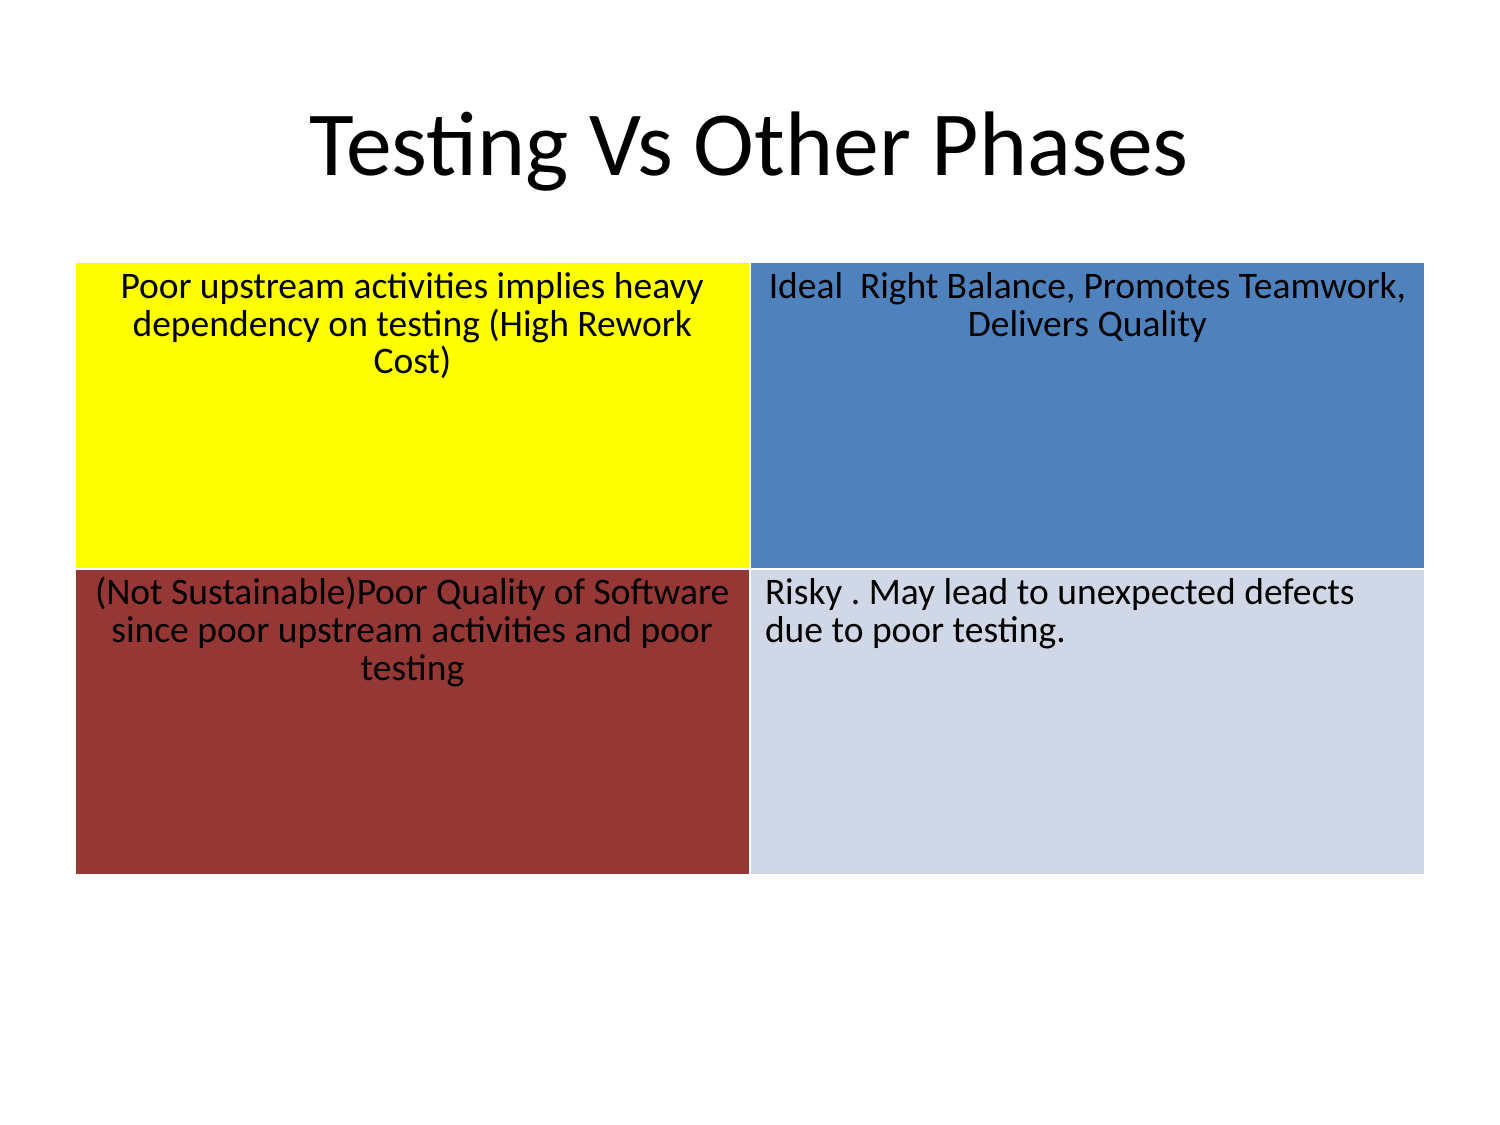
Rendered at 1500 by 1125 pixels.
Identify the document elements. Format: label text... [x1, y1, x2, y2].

table_header Ideal Right Balance, Promotes Teamwork, Delivers Quality [751, 263, 1424, 568]
table_header Poor upstream activities implies heavy dependency on testing (High Rework Cost) [76, 263, 749, 568]
table_cell Risky . May lead to unexpected defects due to poor testing. [751, 570, 1424, 874]
table_cell (Not Sustainable)Poor Quality of Software since poor upstream activities and poor testing [76, 570, 749, 874]
title Testing Vs Other Phases [75, 45, 1425, 233]
